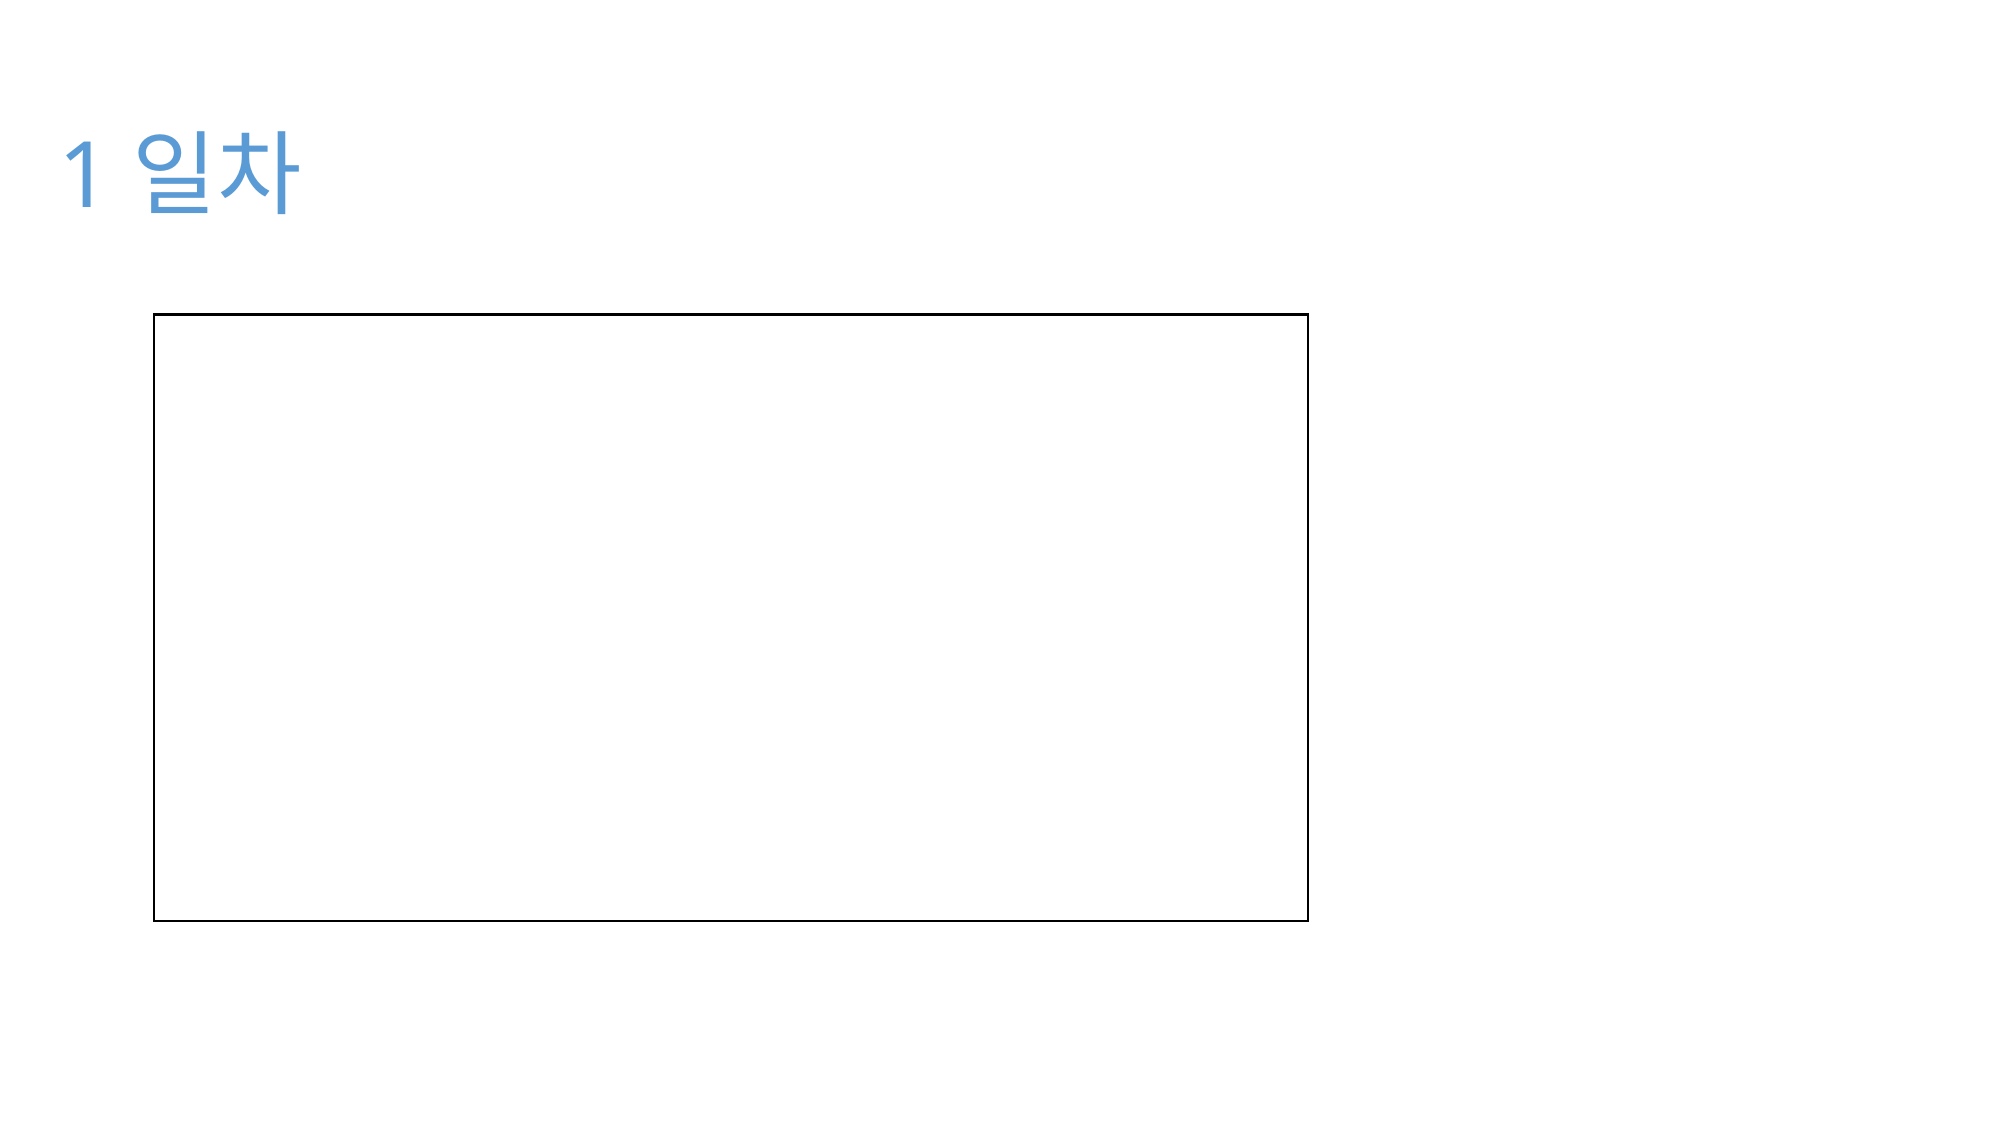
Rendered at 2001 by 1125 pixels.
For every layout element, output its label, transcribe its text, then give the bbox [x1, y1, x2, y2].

text_box [153, 313, 1309, 922]
text_box 1일차 [43, 49, 1432, 292]
